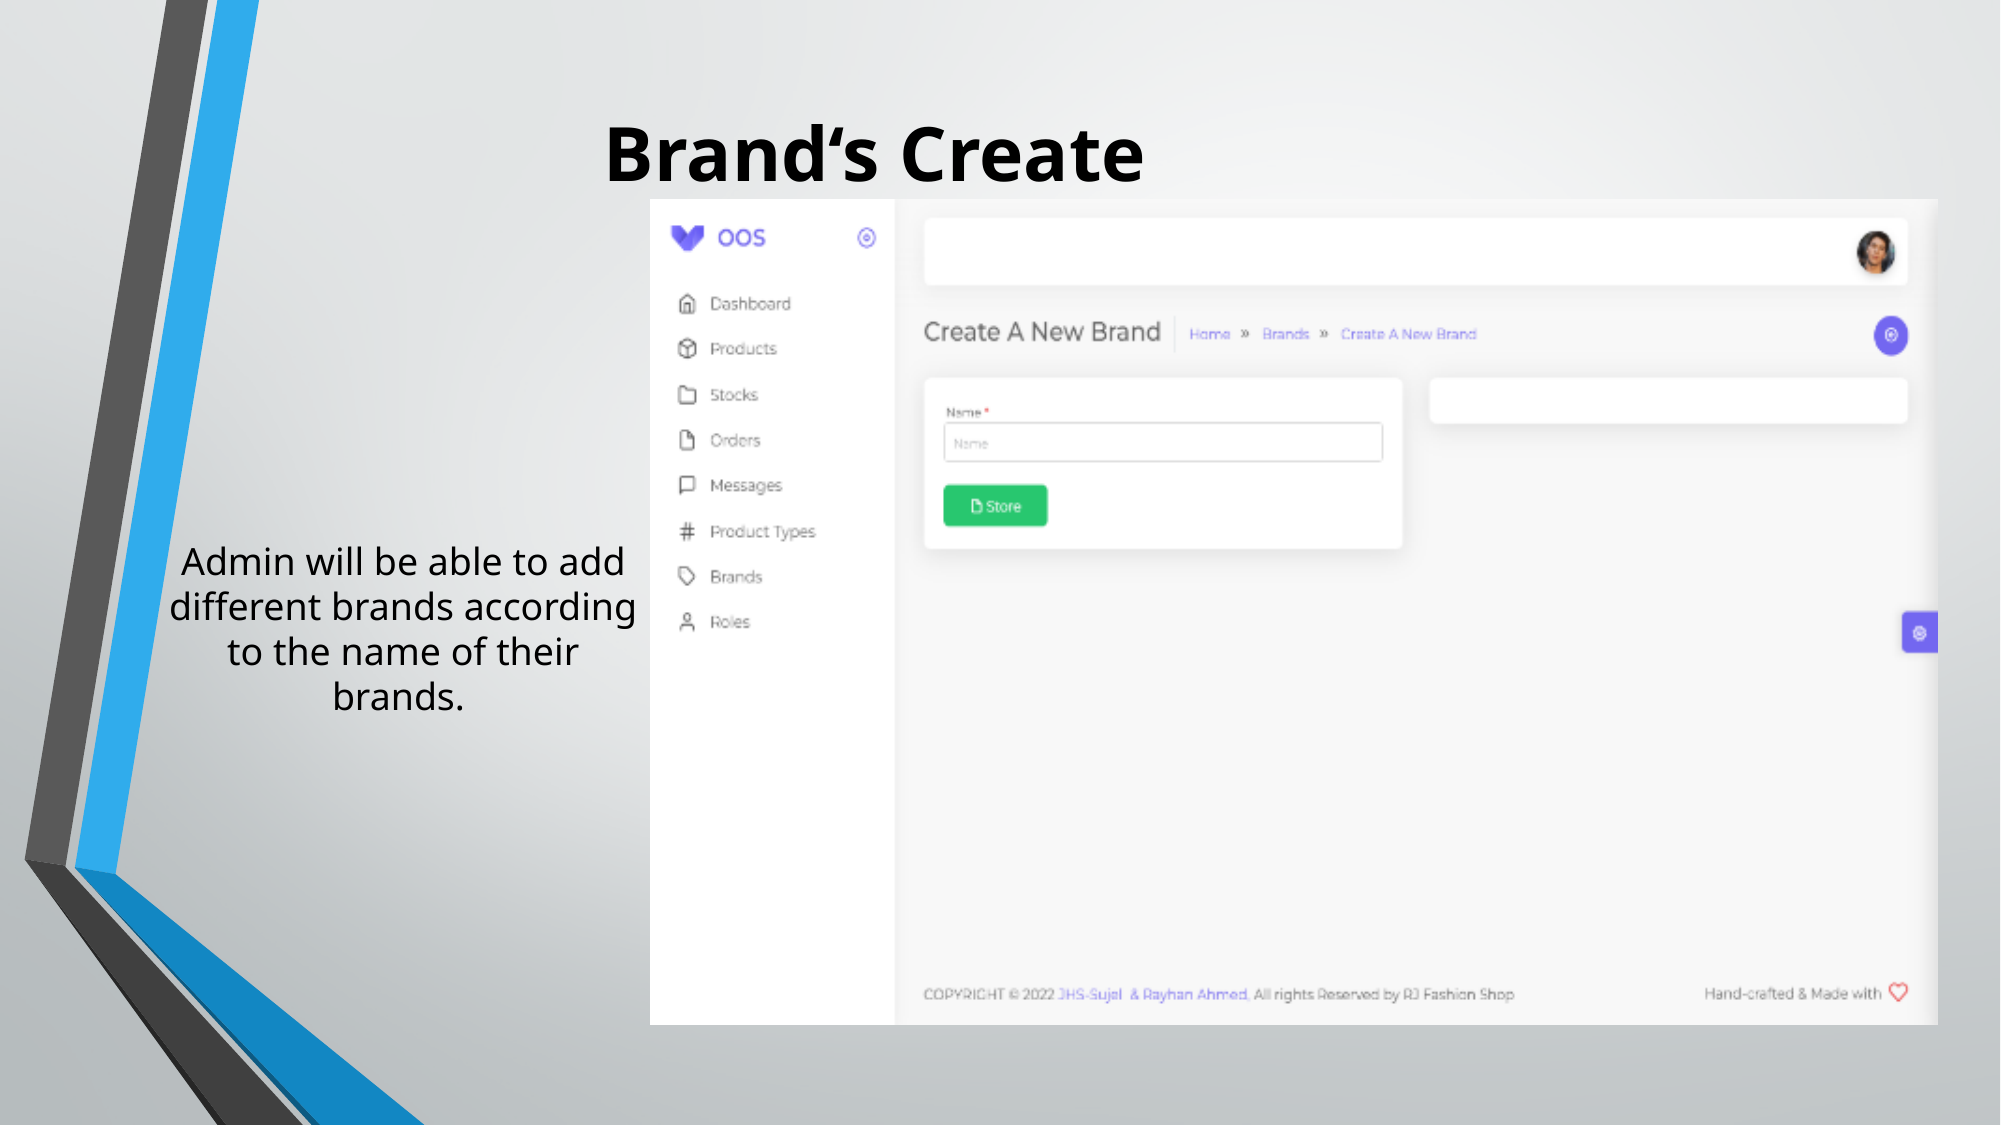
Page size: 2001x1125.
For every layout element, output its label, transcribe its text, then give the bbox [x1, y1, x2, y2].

text_box Brand‘s Create [399, 103, 1350, 200]
picture [649, 199, 1938, 1026]
text_box Admin will be able to add different brands according to the name of their brands. [144, 530, 649, 726]
